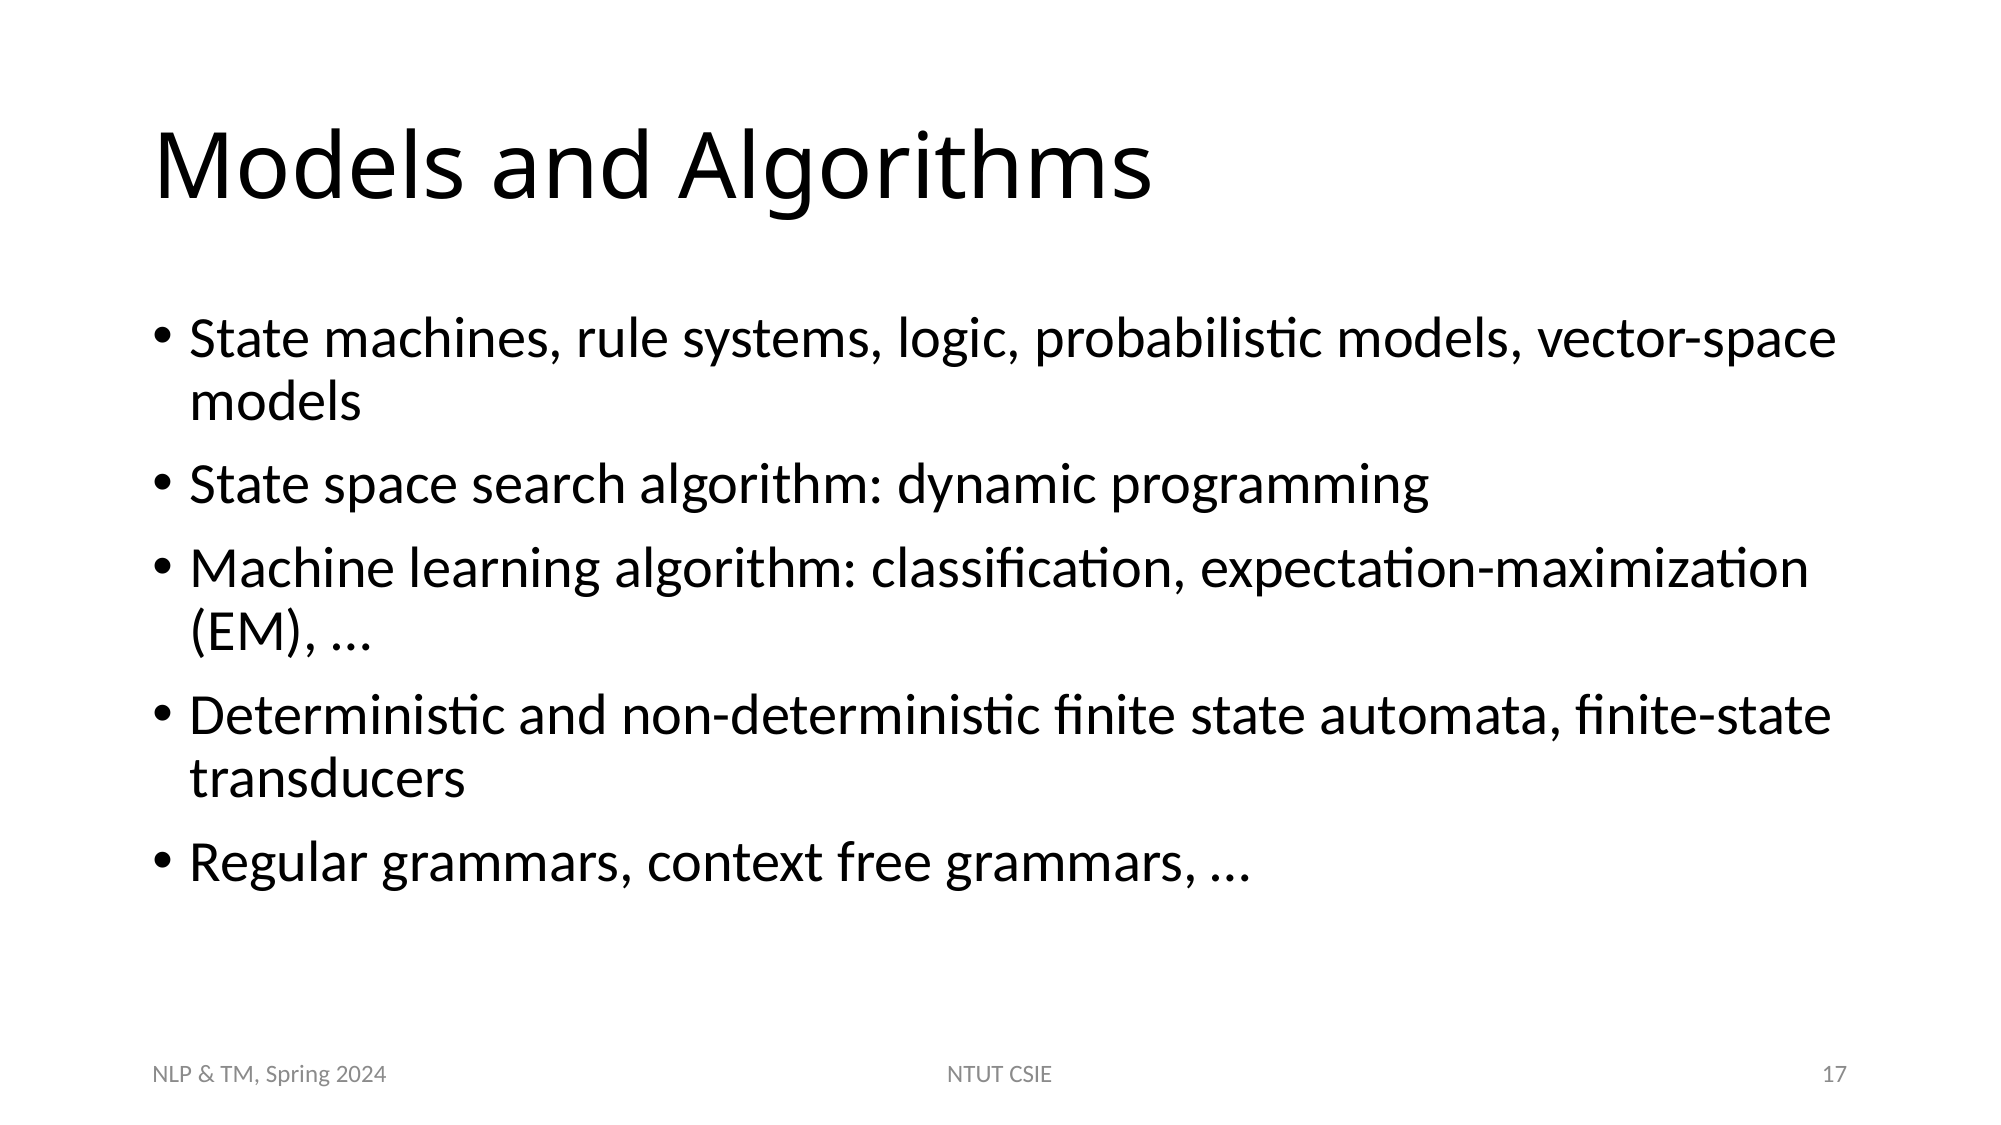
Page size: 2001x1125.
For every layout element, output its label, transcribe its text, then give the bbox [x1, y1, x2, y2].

list State machines, rule systems, logic, probabilistic models, vector-space models State space search algorithm: dynamic programming Machine learning algorithm: classification, expectation-maximization (EM), … Deterministic and non-deterministic finite state automata, finite-state transducers Regular grammars, context free grammars, … [137, 299, 1863, 1014]
slide_number 17 [1412, 1042, 1863, 1103]
title Models and Algorithms [137, 59, 1863, 278]
footer NTUT CSIE [662, 1042, 1338, 1103]
slide_number NLP & TM, Spring 2024 [137, 1042, 588, 1103]
